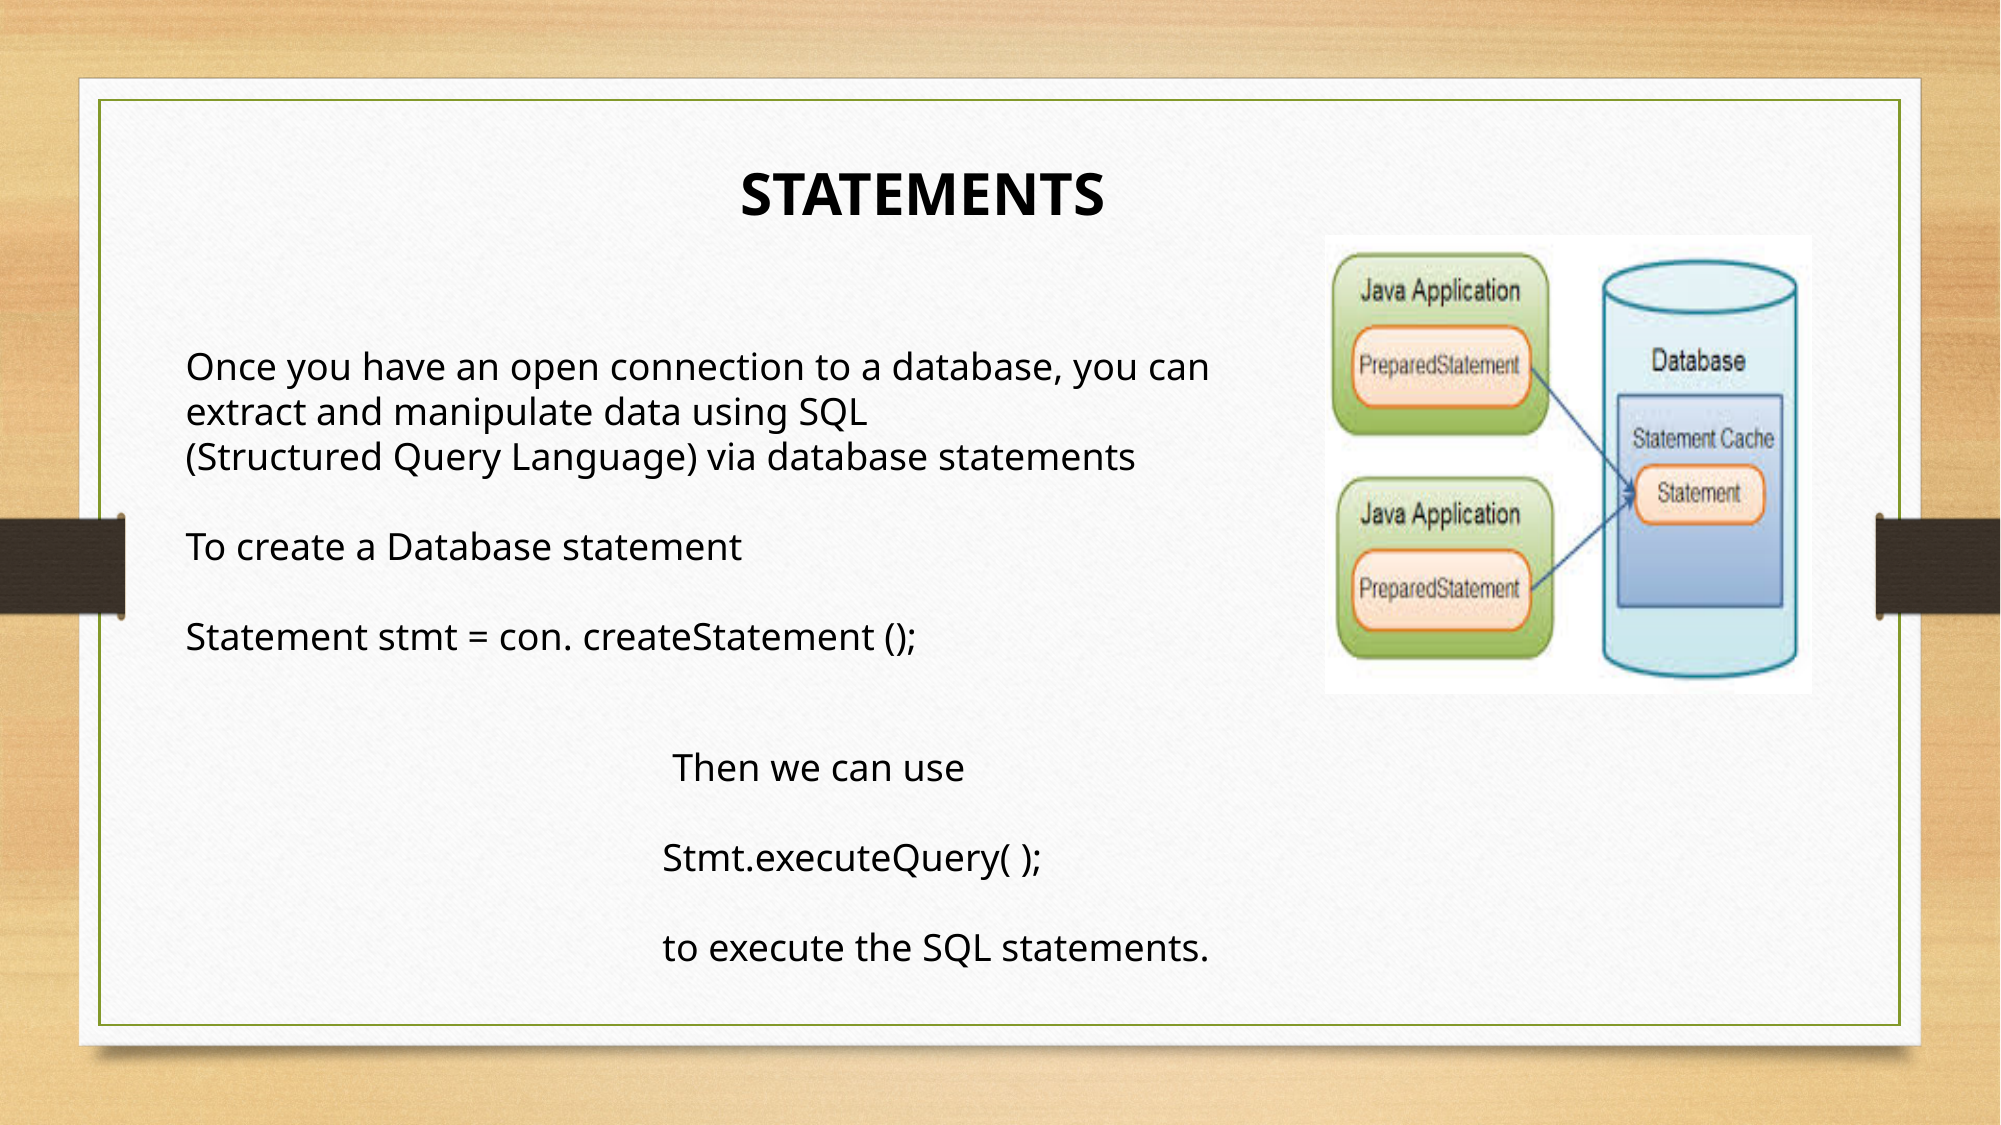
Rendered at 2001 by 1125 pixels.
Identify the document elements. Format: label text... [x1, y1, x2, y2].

picture [0, 0, 2001, 1125]
text_box Then we can use Stmt.executeQuery( ); to execute the SQL statements. [647, 736, 1688, 977]
text_box Once you have an open connection to a database, you can extract and manipulate data using SQL (Structured Query Language) via database statements To create a Database statement Statement stmt = con. createStatement (); [170, 335, 1248, 711]
text_box STATEMENTS [627, 149, 1219, 235]
